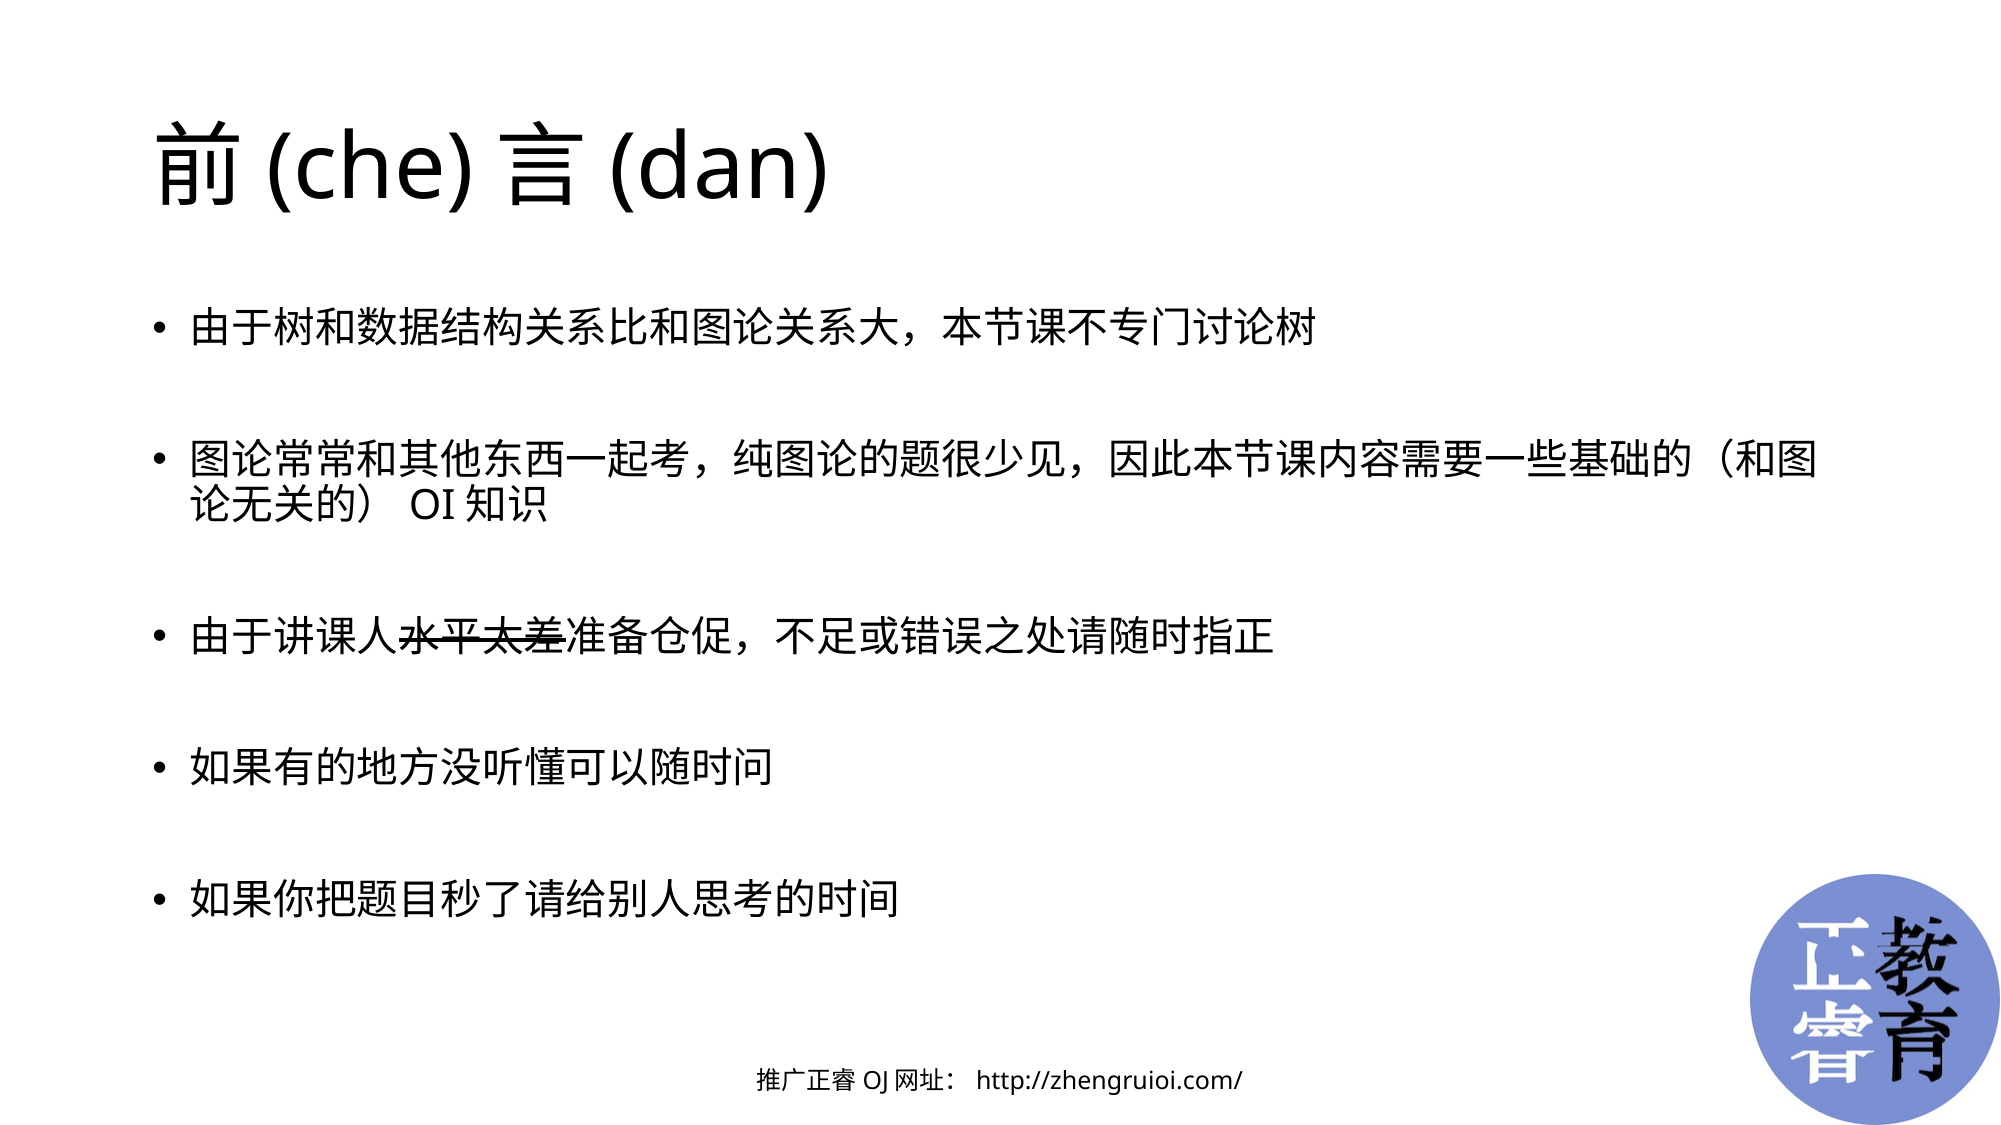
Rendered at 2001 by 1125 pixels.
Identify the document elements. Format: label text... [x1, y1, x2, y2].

picture [1750, 874, 2000, 1125]
title 前(che)言(dan) [137, 59, 1863, 278]
list 由于树和数据结构关系比和图论关系大，本节课不专门讨论树 图论常常和其他东西一起考，纯图论的题很少见，因此本节课内容需要一些基础的（和图论无关的）OI知识 由于讲课人水平太差准备仓促，不足或错误之处请随时指正 如果有的地方没听懂可以随时问 如果你把题目秒了请给别人思考的时间 [137, 299, 1863, 1014]
